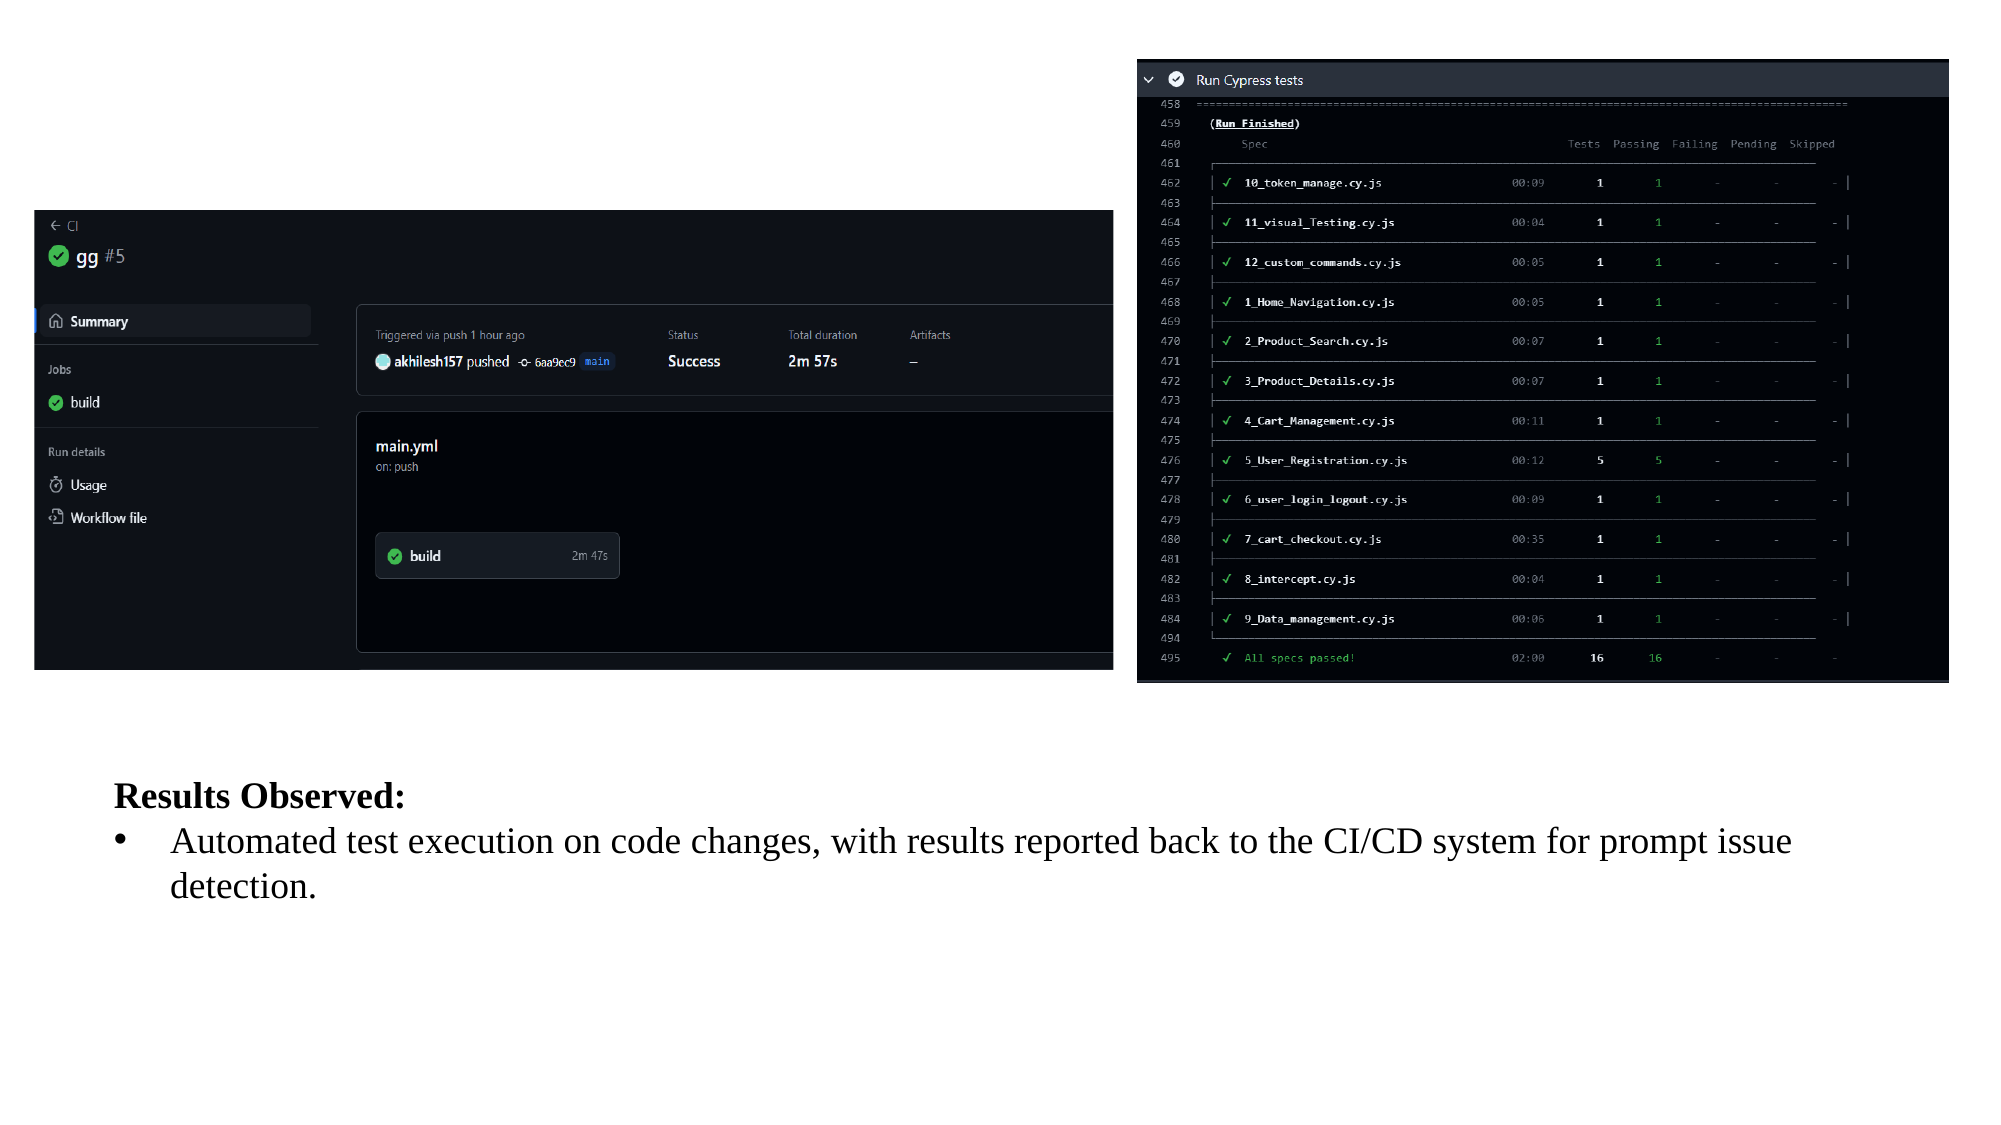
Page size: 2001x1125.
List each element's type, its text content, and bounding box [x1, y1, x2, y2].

picture [34, 209, 1114, 670]
picture [1137, 59, 1949, 683]
text_box Results Observed: Automated test execution on code changes, with results reported back to the CI/CD system for prompt issue detection. [99, 763, 1850, 914]
